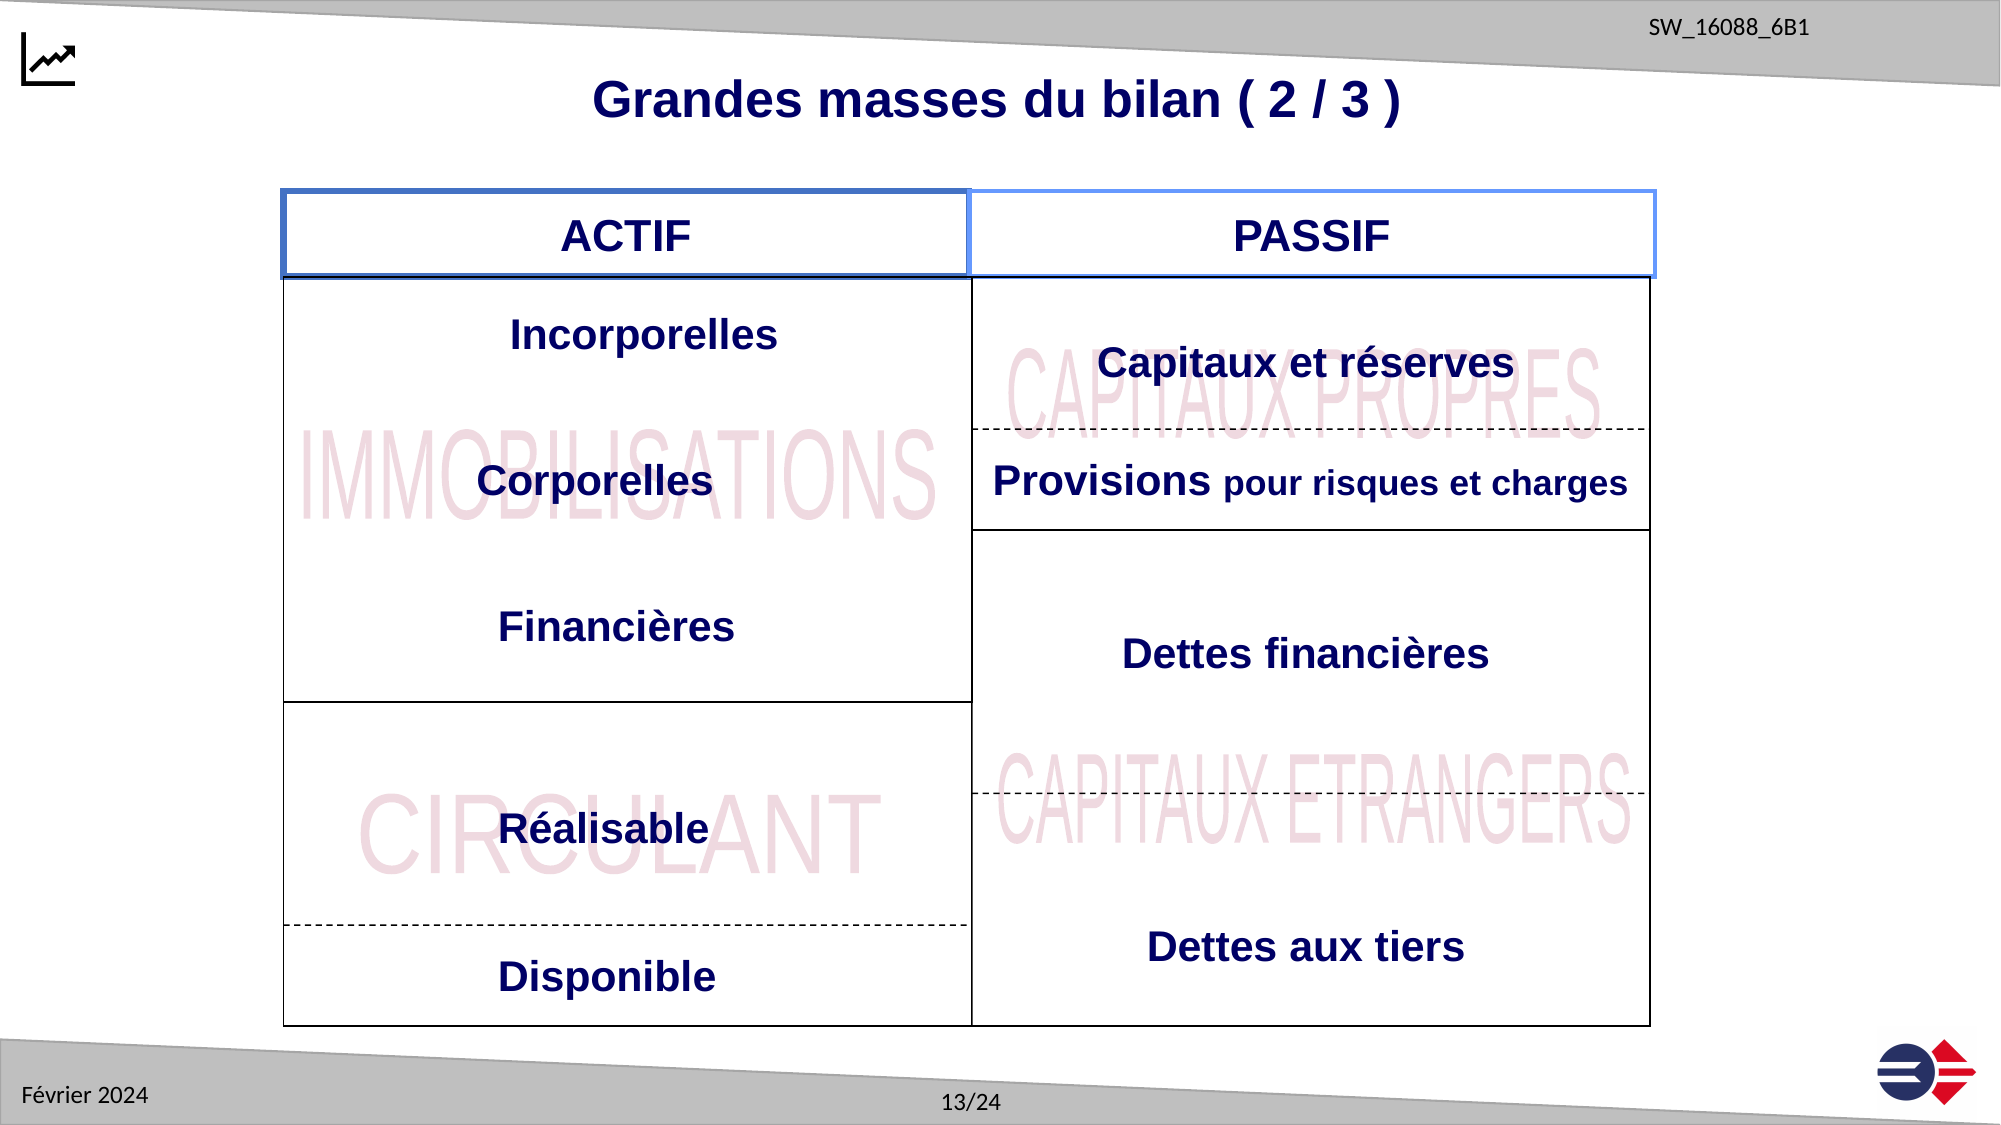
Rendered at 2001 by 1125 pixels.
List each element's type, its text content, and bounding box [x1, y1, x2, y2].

text_box ACTIF [283, 190, 969, 277]
text_box [972, 277, 1651, 445]
text_box [283, 277, 972, 703]
text_box Provisions pour risques et charges [971, 445, 1651, 512]
text_box [972, 531, 1651, 1027]
text_box Dettes aux tiers [971, 911, 1641, 978]
picture [1877, 1026, 1977, 1122]
picture [10, 21, 86, 97]
text_box Grandes masses du bilan ( 2 / 3 ) [322, 57, 1673, 155]
text_box Disponible [293, 941, 962, 1008]
text_box Réalisable [293, 793, 962, 860]
text_box PASSIF [969, 190, 1655, 277]
text_box Capitaux et réserves [971, 327, 1641, 394]
text_box [283, 703, 971, 1027]
text_box Incorporelles Corporelles Financières [293, 299, 962, 657]
text_box [972, 512, 1651, 531]
text_box Dettes financières [971, 617, 1641, 684]
